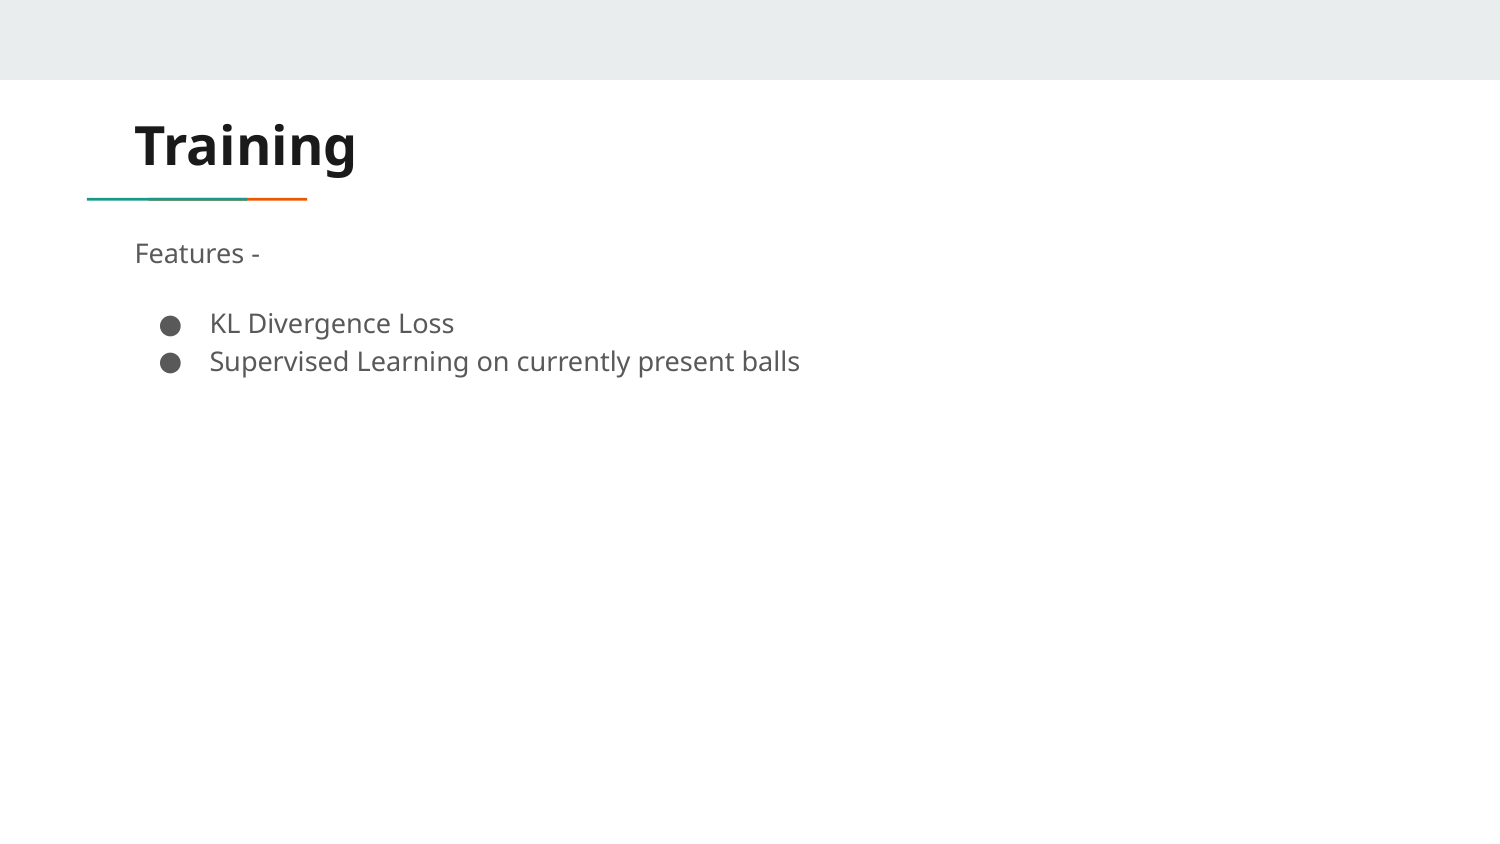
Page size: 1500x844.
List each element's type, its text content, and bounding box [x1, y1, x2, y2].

title Training [119, 96, 1381, 184]
list Features - KL Divergence Loss Supervised Learning on currently present balls [119, 216, 1381, 712]
